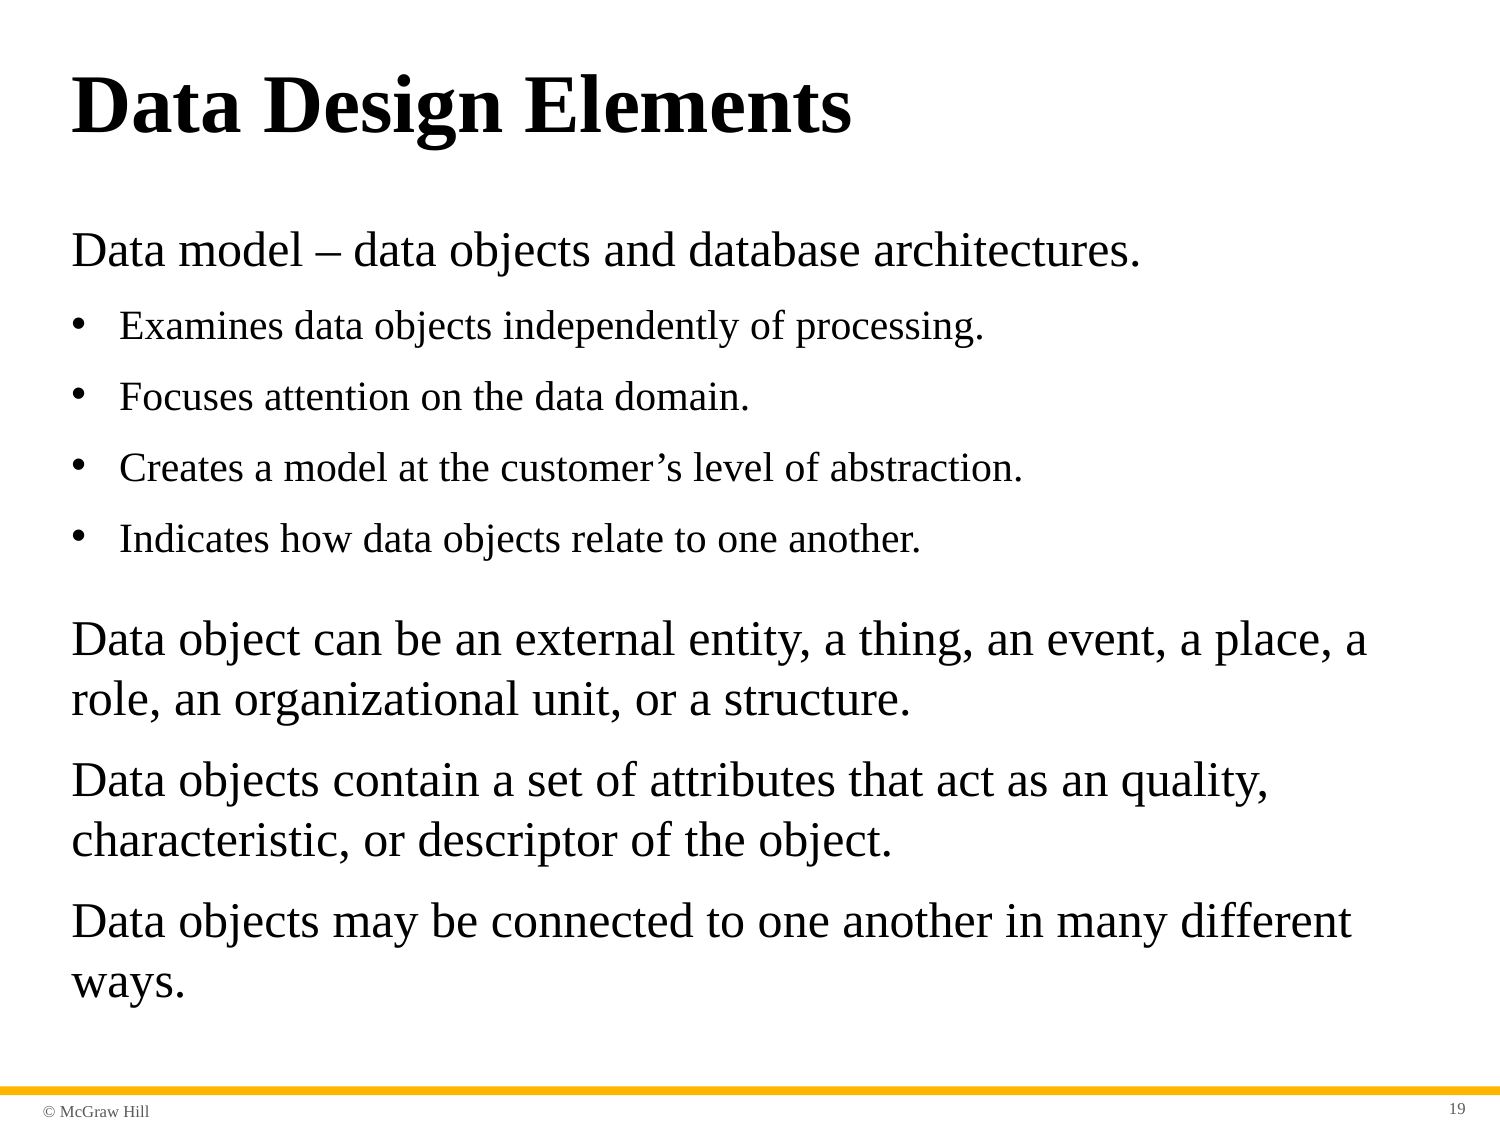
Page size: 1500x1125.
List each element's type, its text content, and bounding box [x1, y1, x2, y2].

list Data model – data objects and database architectures. Examines data objects independently of processing. Focuses attention on the data domain. Creates a model at the customer’s level of abstraction. Indicates how data objects relate to one another. [56, 209, 1444, 578]
title Data Design Elements [56, 50, 1444, 162]
slide_number 19 [1415, 1094, 1474, 1122]
list Data object can be an external entity, a thing, an event, a place, a role, an organizational unit, or a structure. Data objects contain a set of attributes that act as an quality, characteristic, or descriptor of the object. Data objects may be connected to one another in many different ways. [56, 598, 1444, 1018]
